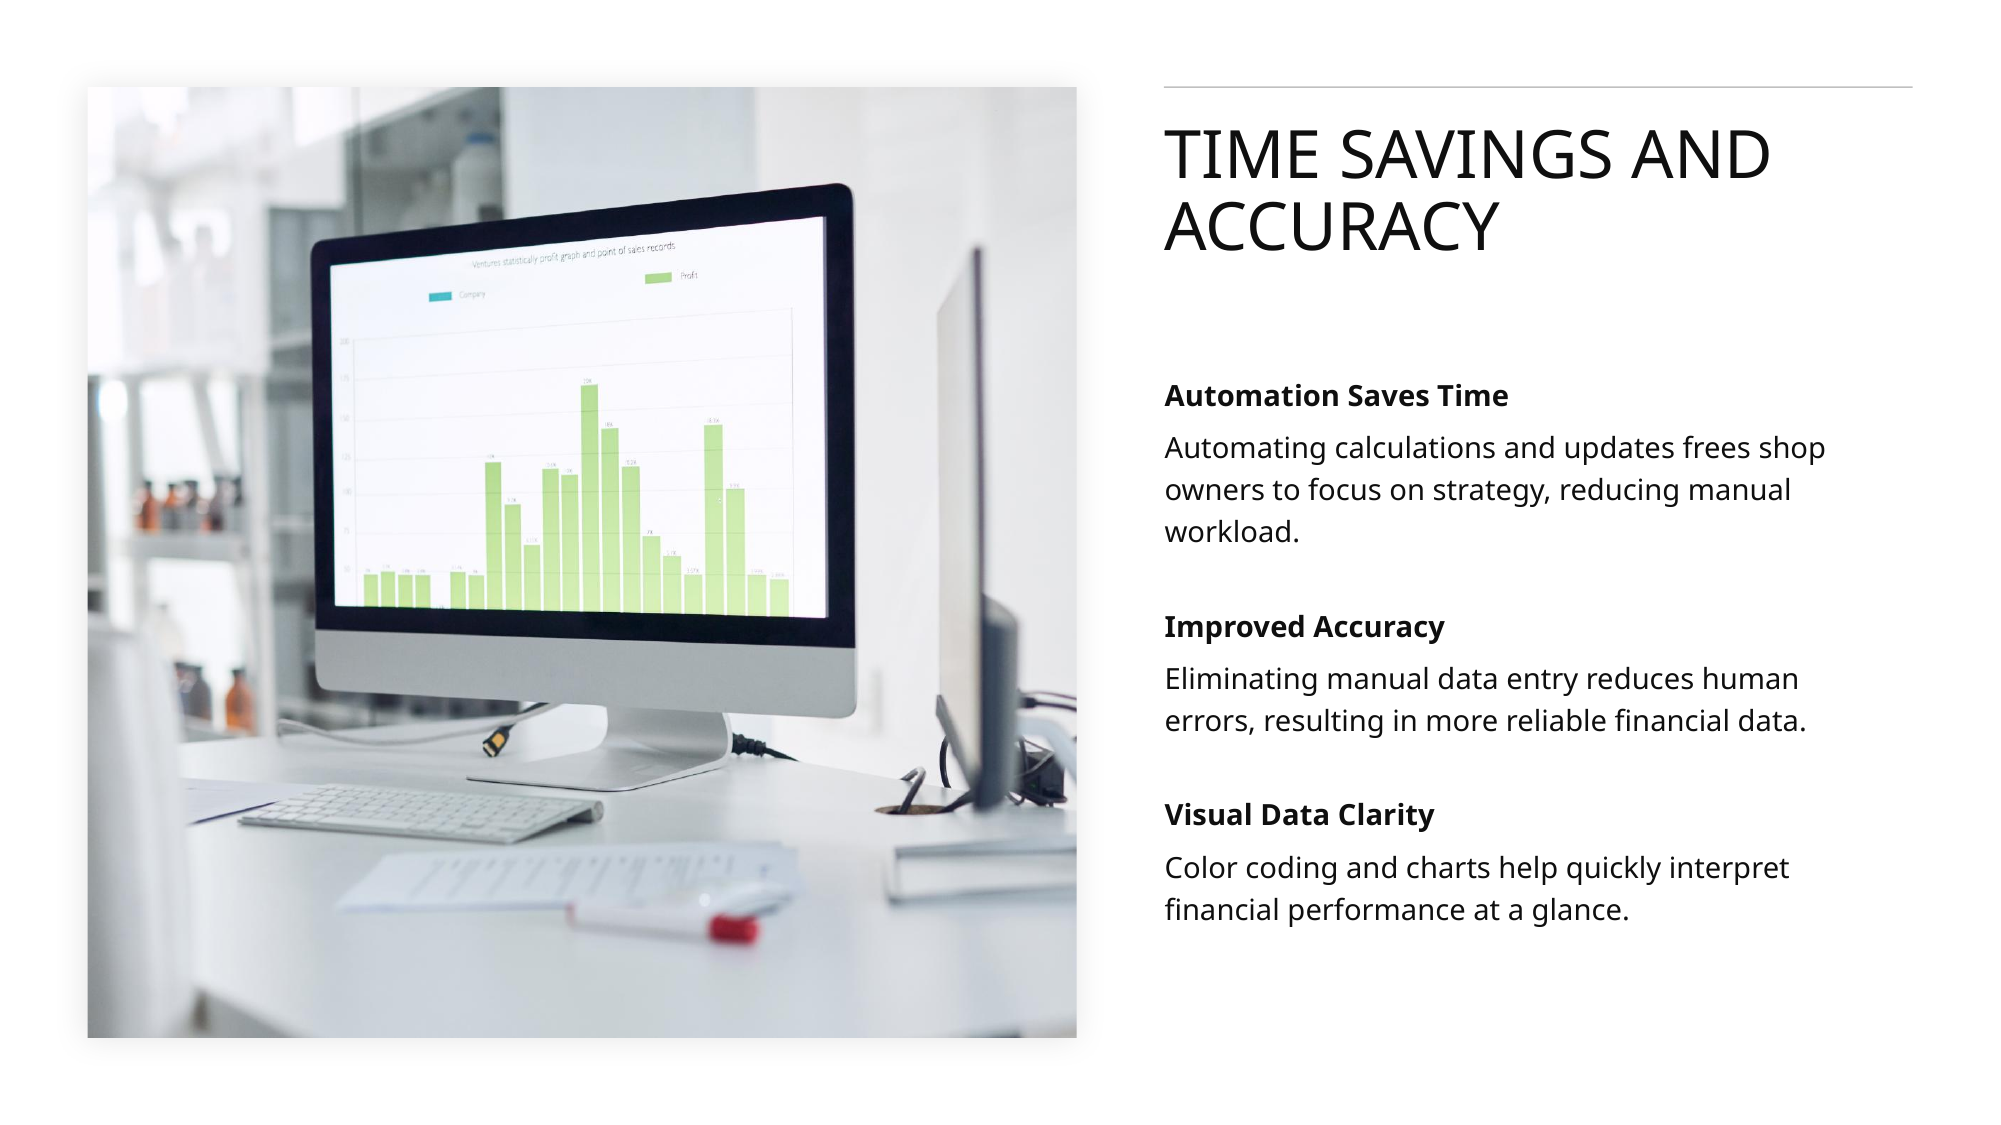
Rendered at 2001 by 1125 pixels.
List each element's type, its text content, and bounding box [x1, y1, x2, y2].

picture [86, 86, 1077, 1039]
list Automation Saves Time Automating calculations and updates frees shop owners to focus on strategy, reducing manual workload. Improved Accuracy Eliminating manual data entry reduces human errors, resulting in more reliable financial data. Visual Data Clarity Color coding and charts help quickly interpret financial performance at a glance. [1149, 362, 1914, 1038]
title Time Savings and Accuracy [1149, 113, 1914, 350]
